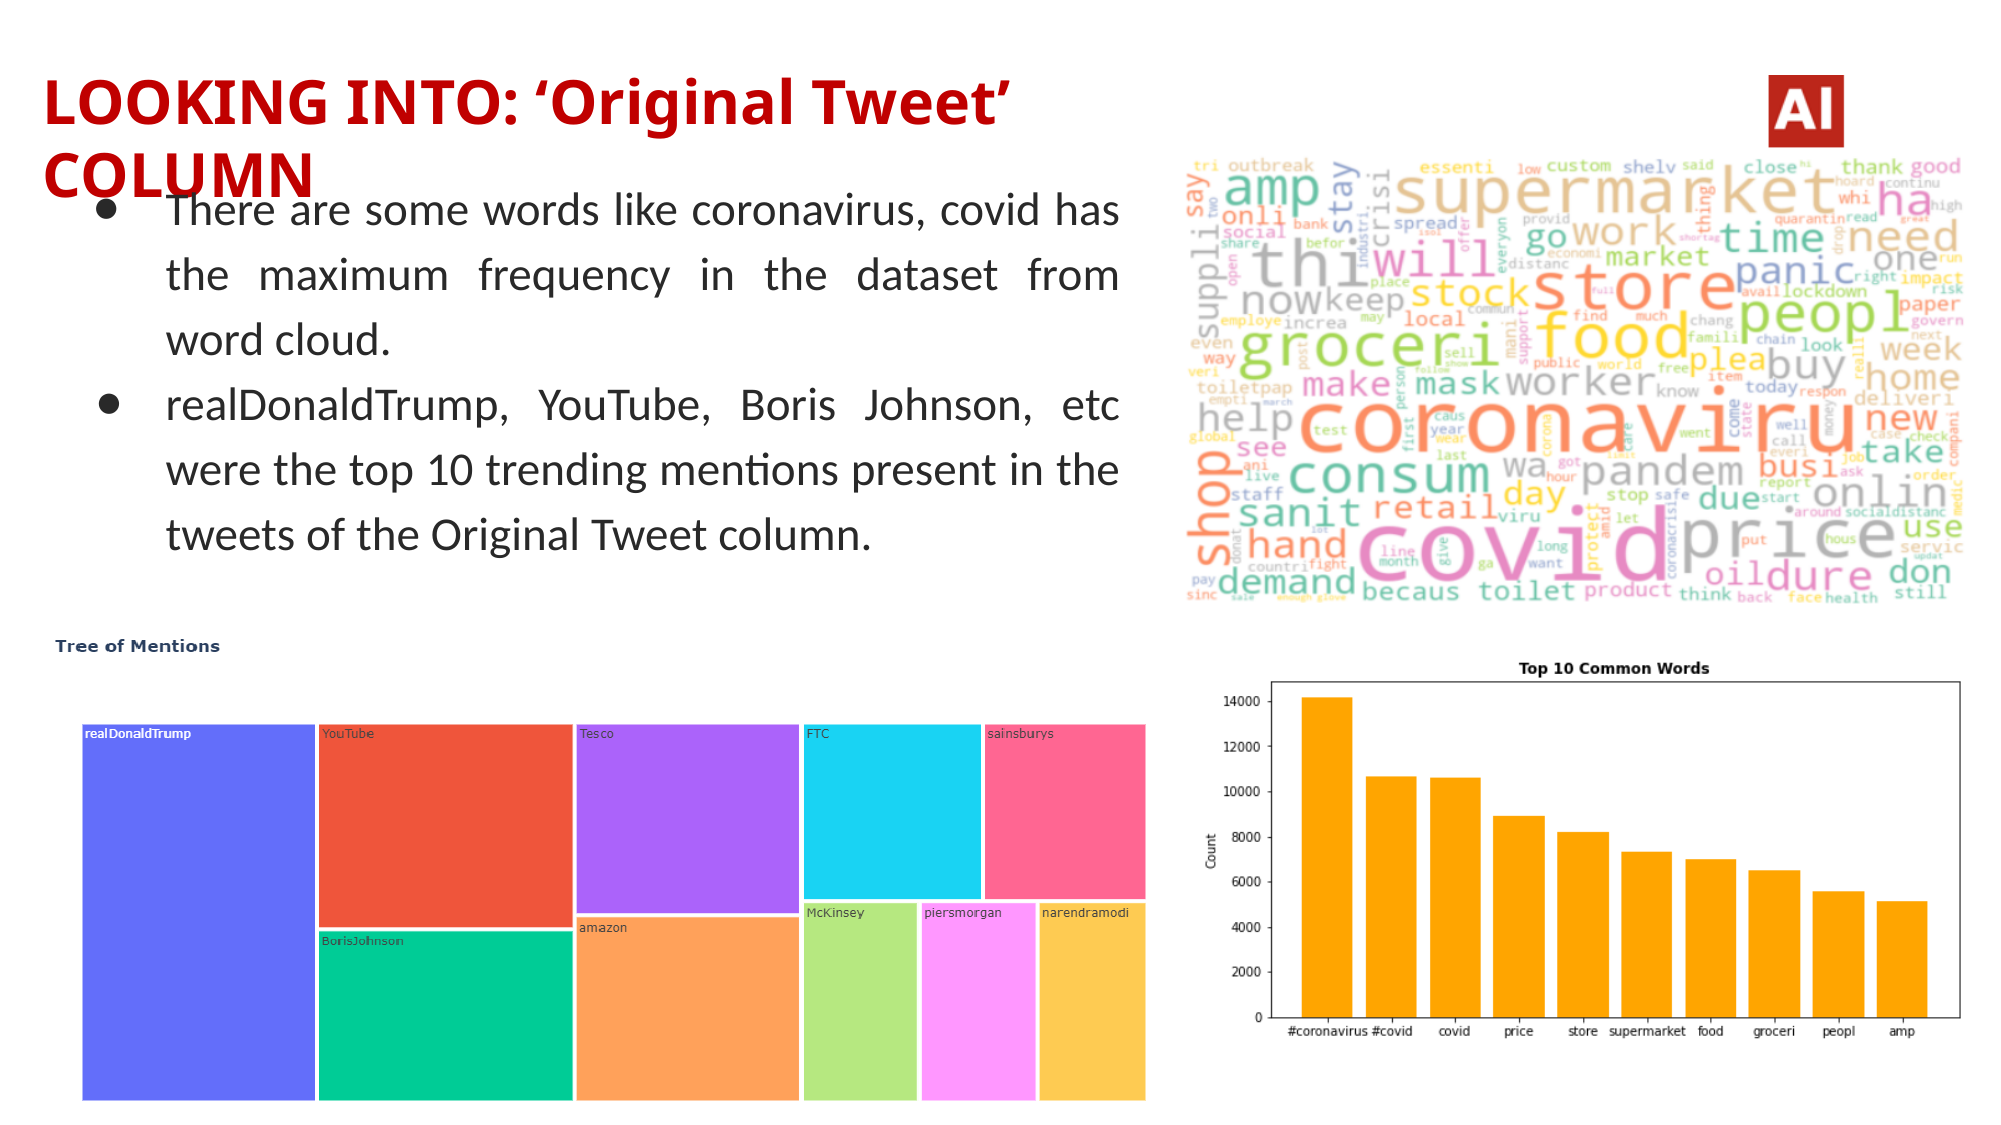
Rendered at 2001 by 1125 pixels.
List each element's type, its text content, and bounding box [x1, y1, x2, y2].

picture [1197, 653, 1967, 1047]
picture [45, 75, 1978, 1125]
list There are some words like coronavirus, covid has the maximum frequency in the dataset from word cloud. realDonaldTrump, YouTube, Boris Johnson, etc were the top 10 trending mentions present in the tweets of the Original Tweet column. [45, 149, 1142, 619]
title LOOKING INTO: ‘Original Tweet’ COLUMN [22, 43, 1310, 169]
